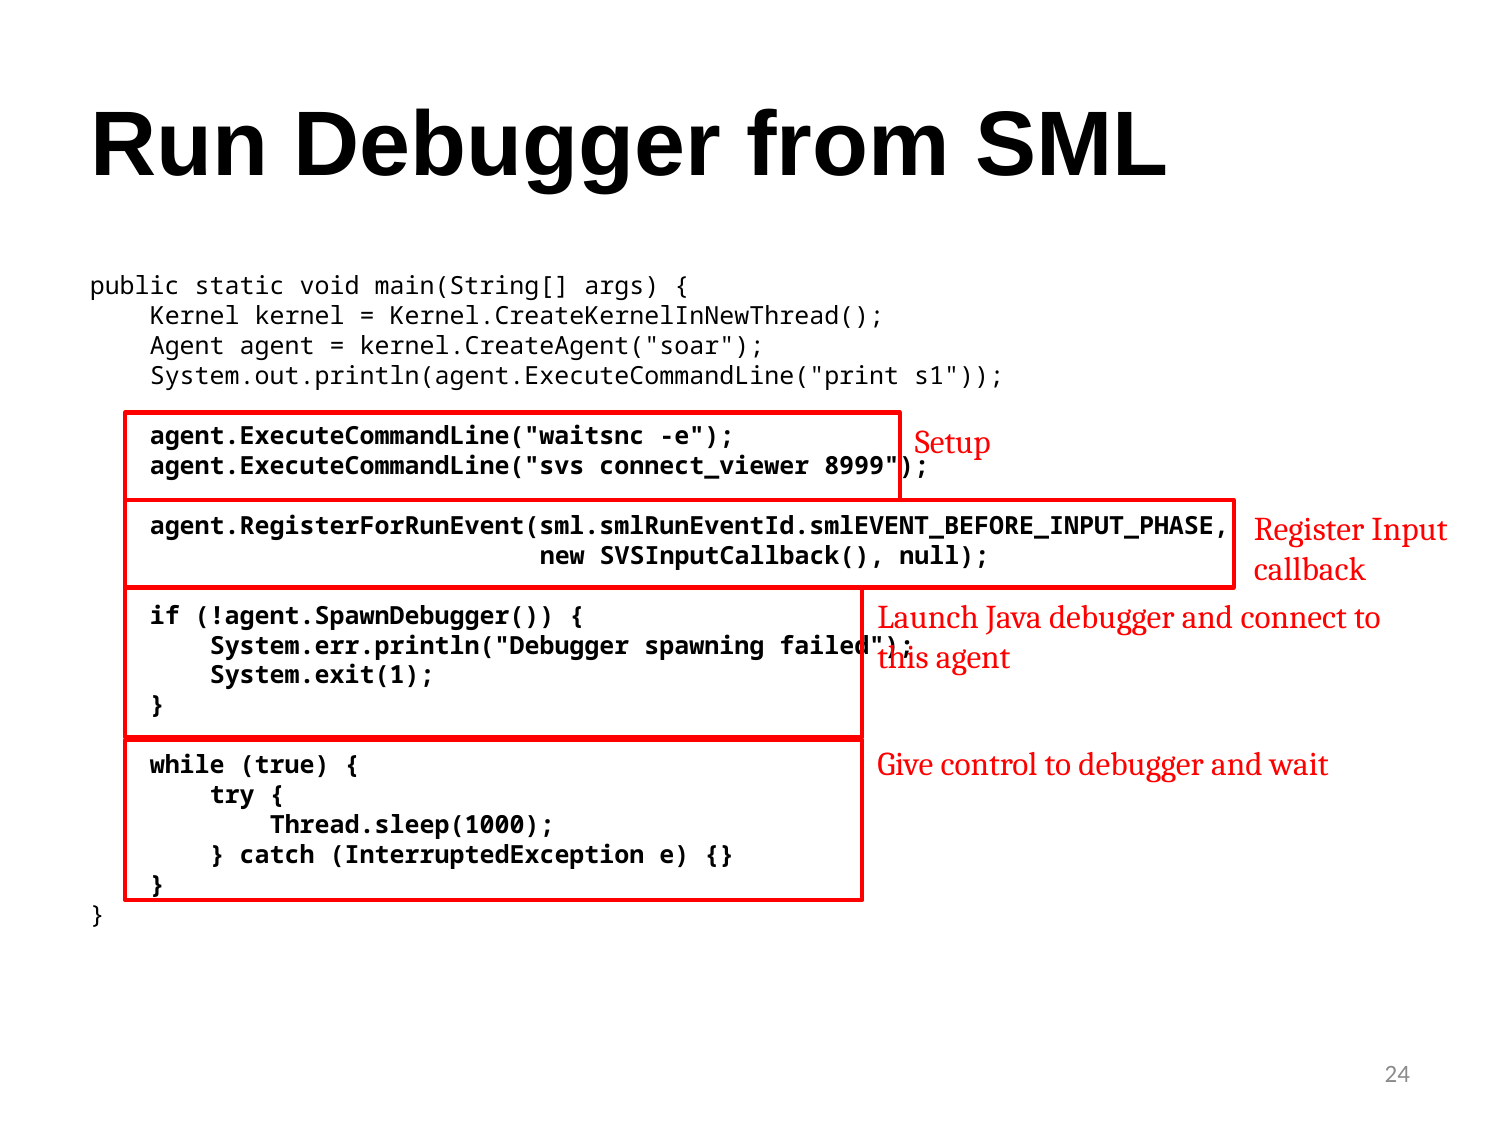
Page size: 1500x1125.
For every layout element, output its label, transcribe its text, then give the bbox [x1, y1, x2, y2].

text_box public static void main(String[] args) { Kernel kernel = Kernel.CreateKernelInNewThread(); Agent agent = kernel.CreateAgent("soar"); System.out.println(agent.ExecuteCommandLine("print s1")); agent.ExecuteCommandLine("waitsnc -e"); agent.ExecuteCommandLine("svs connect_viewer 8999"); agent.RegisterForRunEvent(sml.smlRunEventId.smlEVENT_BEFORE_INPUT_PHASE, new SVSInputCallback(), null); if (!agent.SpawnDebugger()) { System.err.println("Debugger spawning failed"); System.exit(1); } while (true) { try { Thread.sleep(1000); } catch (InterruptedException e) {} } } [75, 262, 1450, 936]
slide_number 24 [1074, 1042, 1425, 1103]
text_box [124, 734, 1401, 901]
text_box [124, 604, 1401, 734]
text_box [124, 412, 1438, 499]
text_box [124, 499, 1500, 597]
title Run Debugger from SML [75, 45, 1425, 233]
